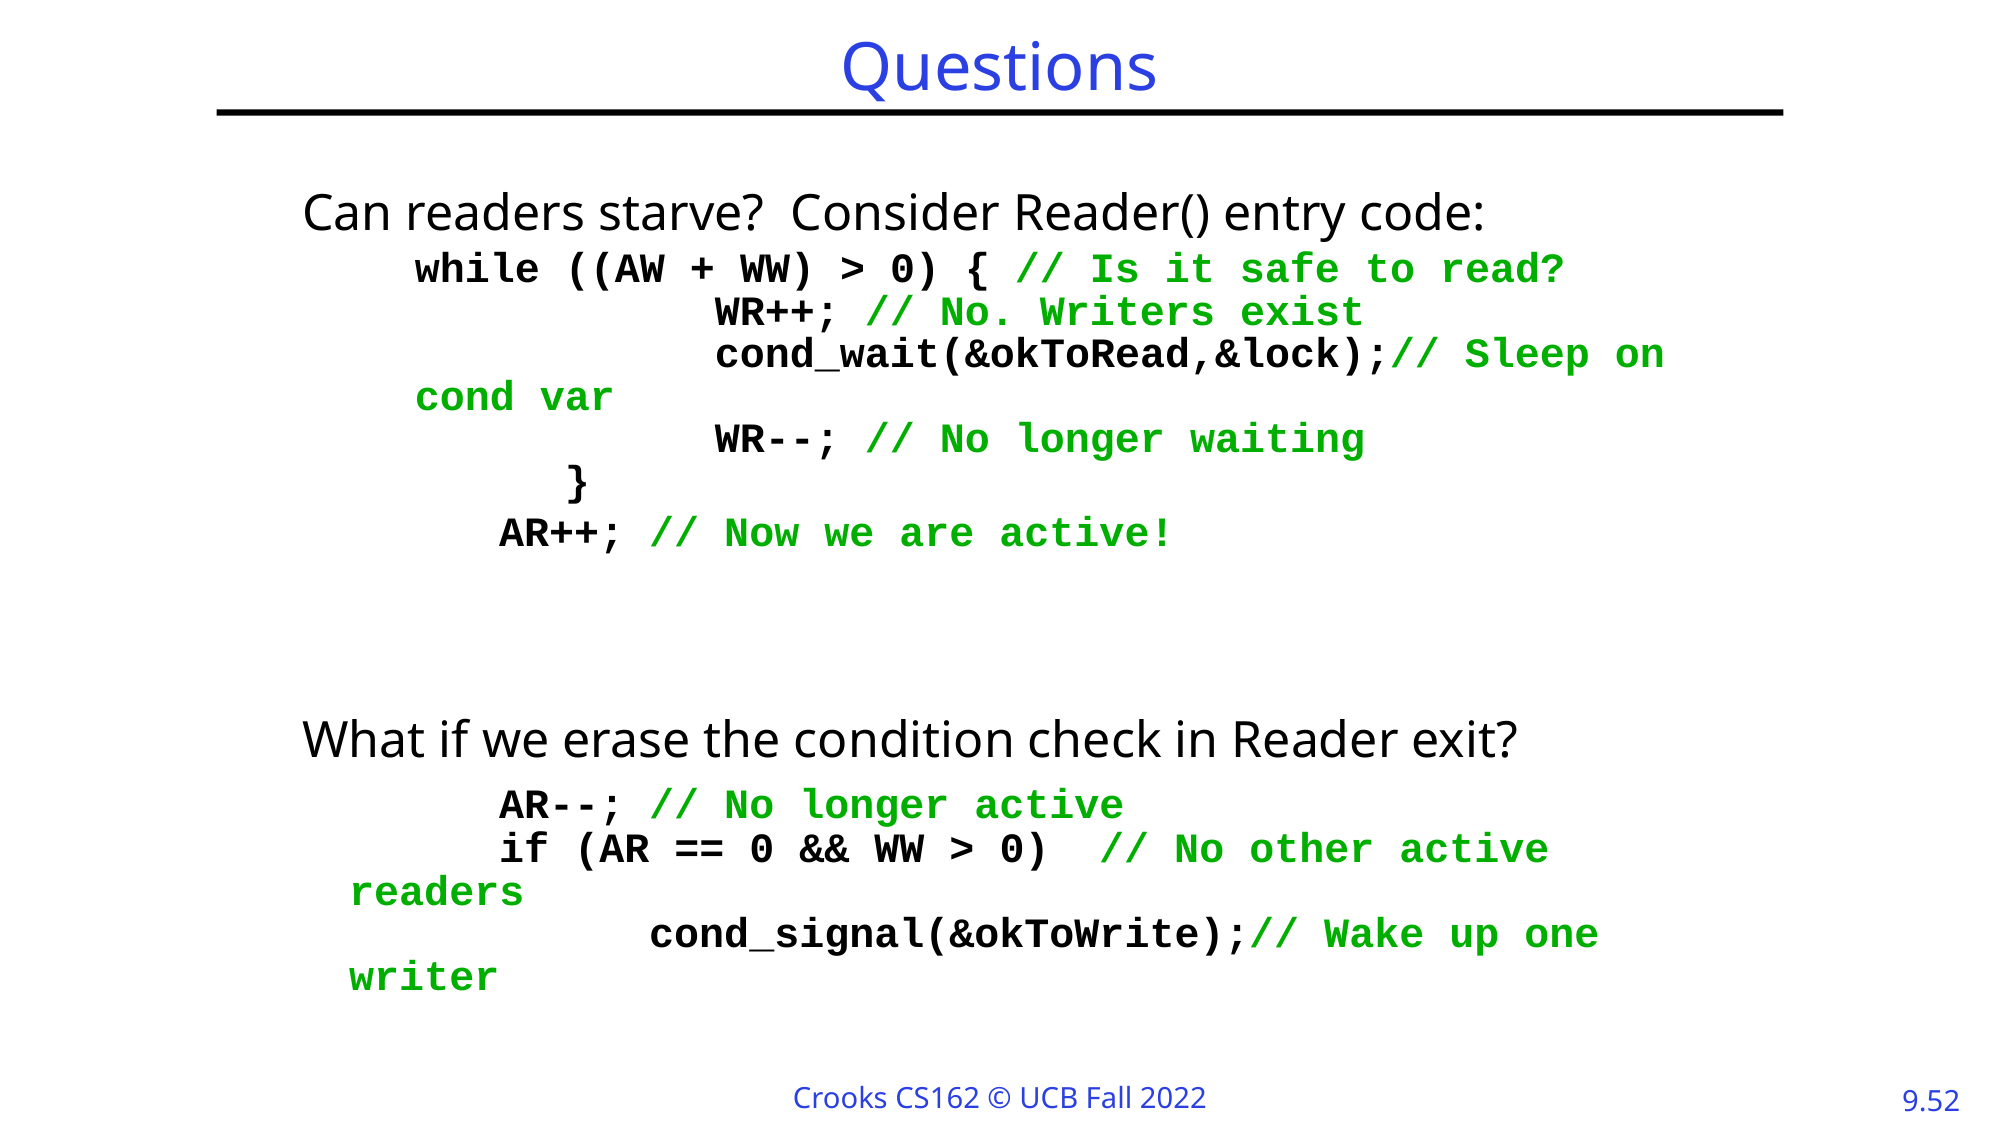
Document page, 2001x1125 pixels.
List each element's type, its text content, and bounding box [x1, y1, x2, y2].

title Questions [216, 24, 1784, 113]
list Can readers starve? Consider Reader() entry code: while ((AW + WW) > 0) { // Is it safe to read? WR++; // No. Writers exist cond_wait(&okToRead,&lock);// Sleep on cond var WR--; // No longer waiting } AR++; // Now we are active! What if we erase the condition check in Reader exit? AR--; // No longer active if (AR == 0 && WW > 0) // No other active readers cond_signal(&okToWrite);// Wake up one writer [287, 112, 1725, 1100]
